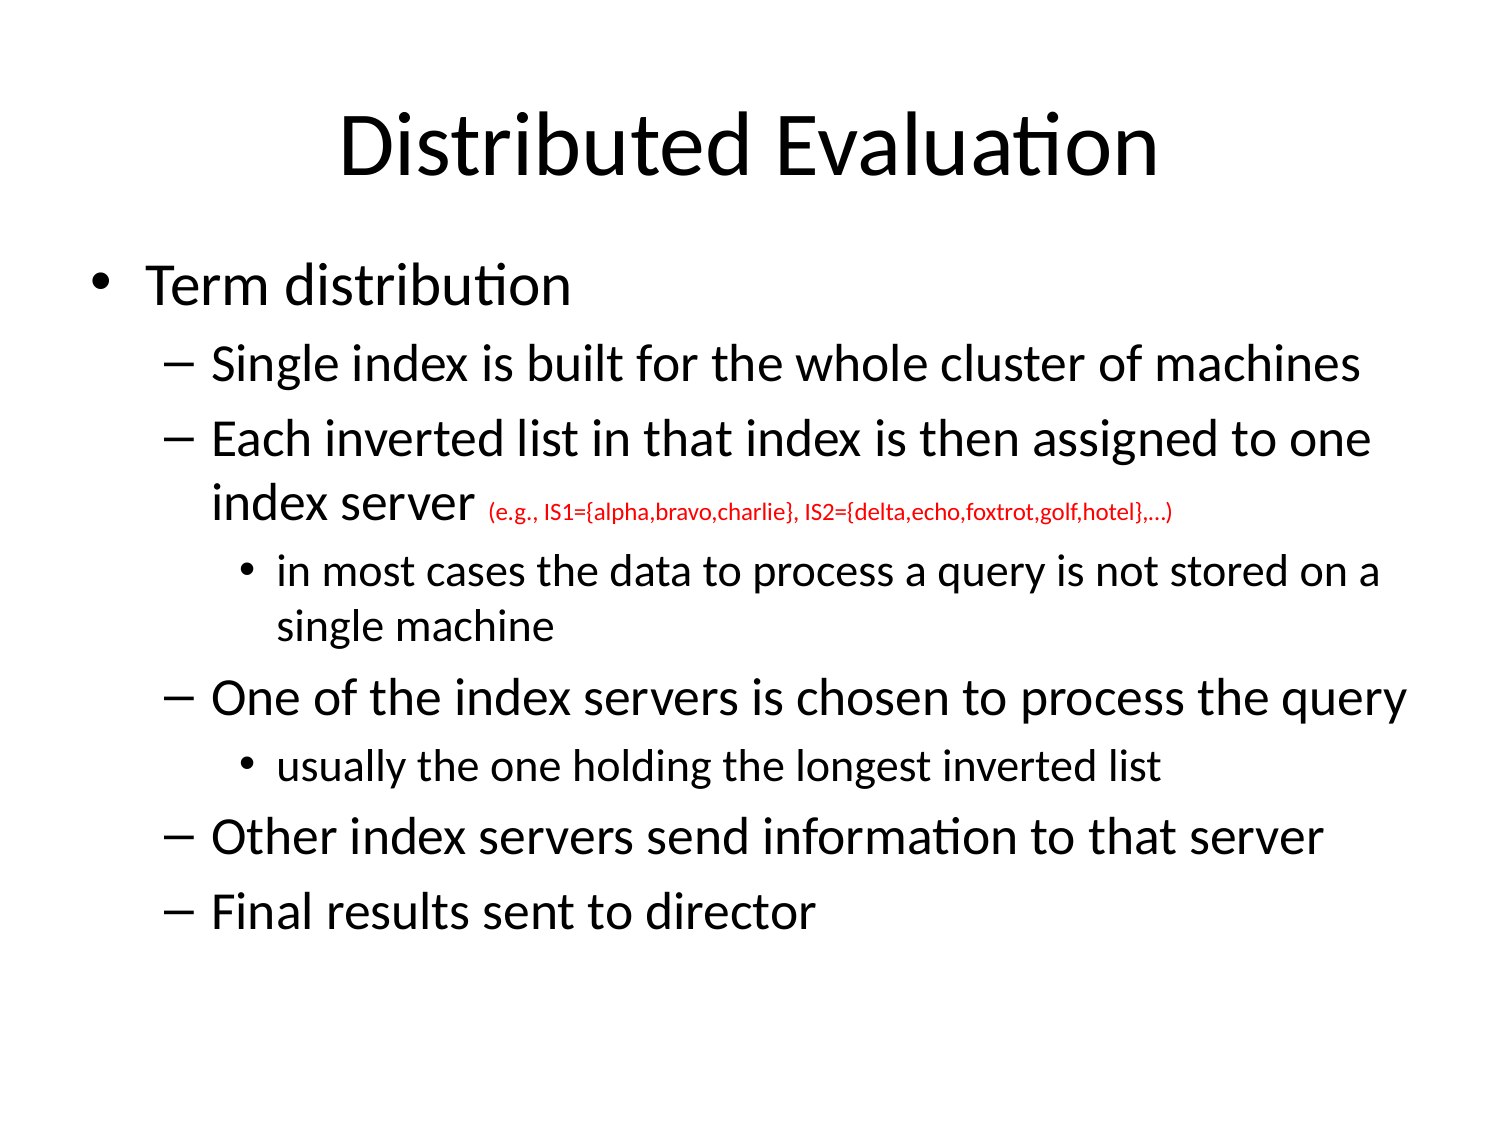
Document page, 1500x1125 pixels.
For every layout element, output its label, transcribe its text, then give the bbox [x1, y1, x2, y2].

list Term distribution Single index is built for the whole cluster of machines Each inverted list in that index is then assigned to one index server (e.g., IS1={alpha,bravo,charlie}, IS2={delta,echo,foxtrot,golf,hotel},…) in most cases the data to process a query is not stored on a single machine One of the index servers is chosen to process the query usually the one holding the longest inverted list Other index servers send information to that server Final results sent to director [74, 235, 1426, 1080]
title Distributed Evaluation [74, 44, 1426, 233]
